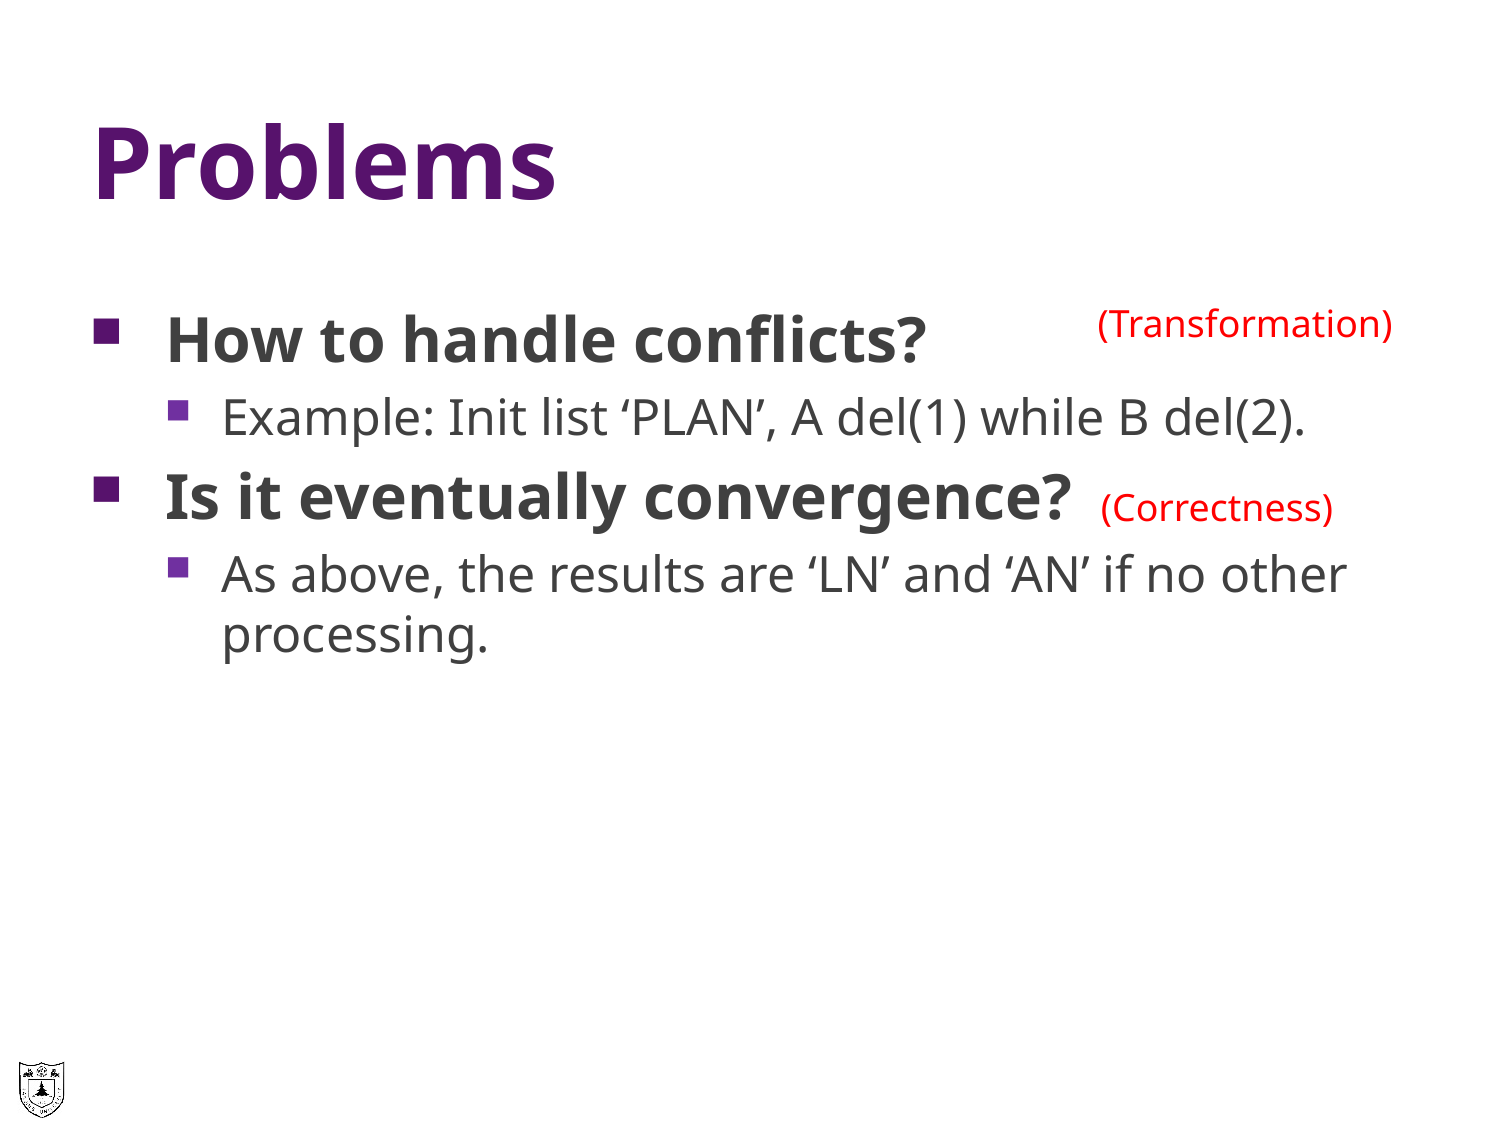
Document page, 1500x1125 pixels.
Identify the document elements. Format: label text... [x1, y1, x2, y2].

picture [17, 1061, 65, 1118]
title Problems [75, 54, 1425, 228]
text_box (Transformation) [1082, 292, 1408, 353]
text_box (Correctness) [1086, 477, 1349, 537]
list How to handle conflicts? Example: Init list ‘PLAN’, A del(1) while B del(2). Is it eventually convergence? As above, the results are ‘LN’ and ‘AN’ if no other processing. [75, 292, 1425, 1035]
